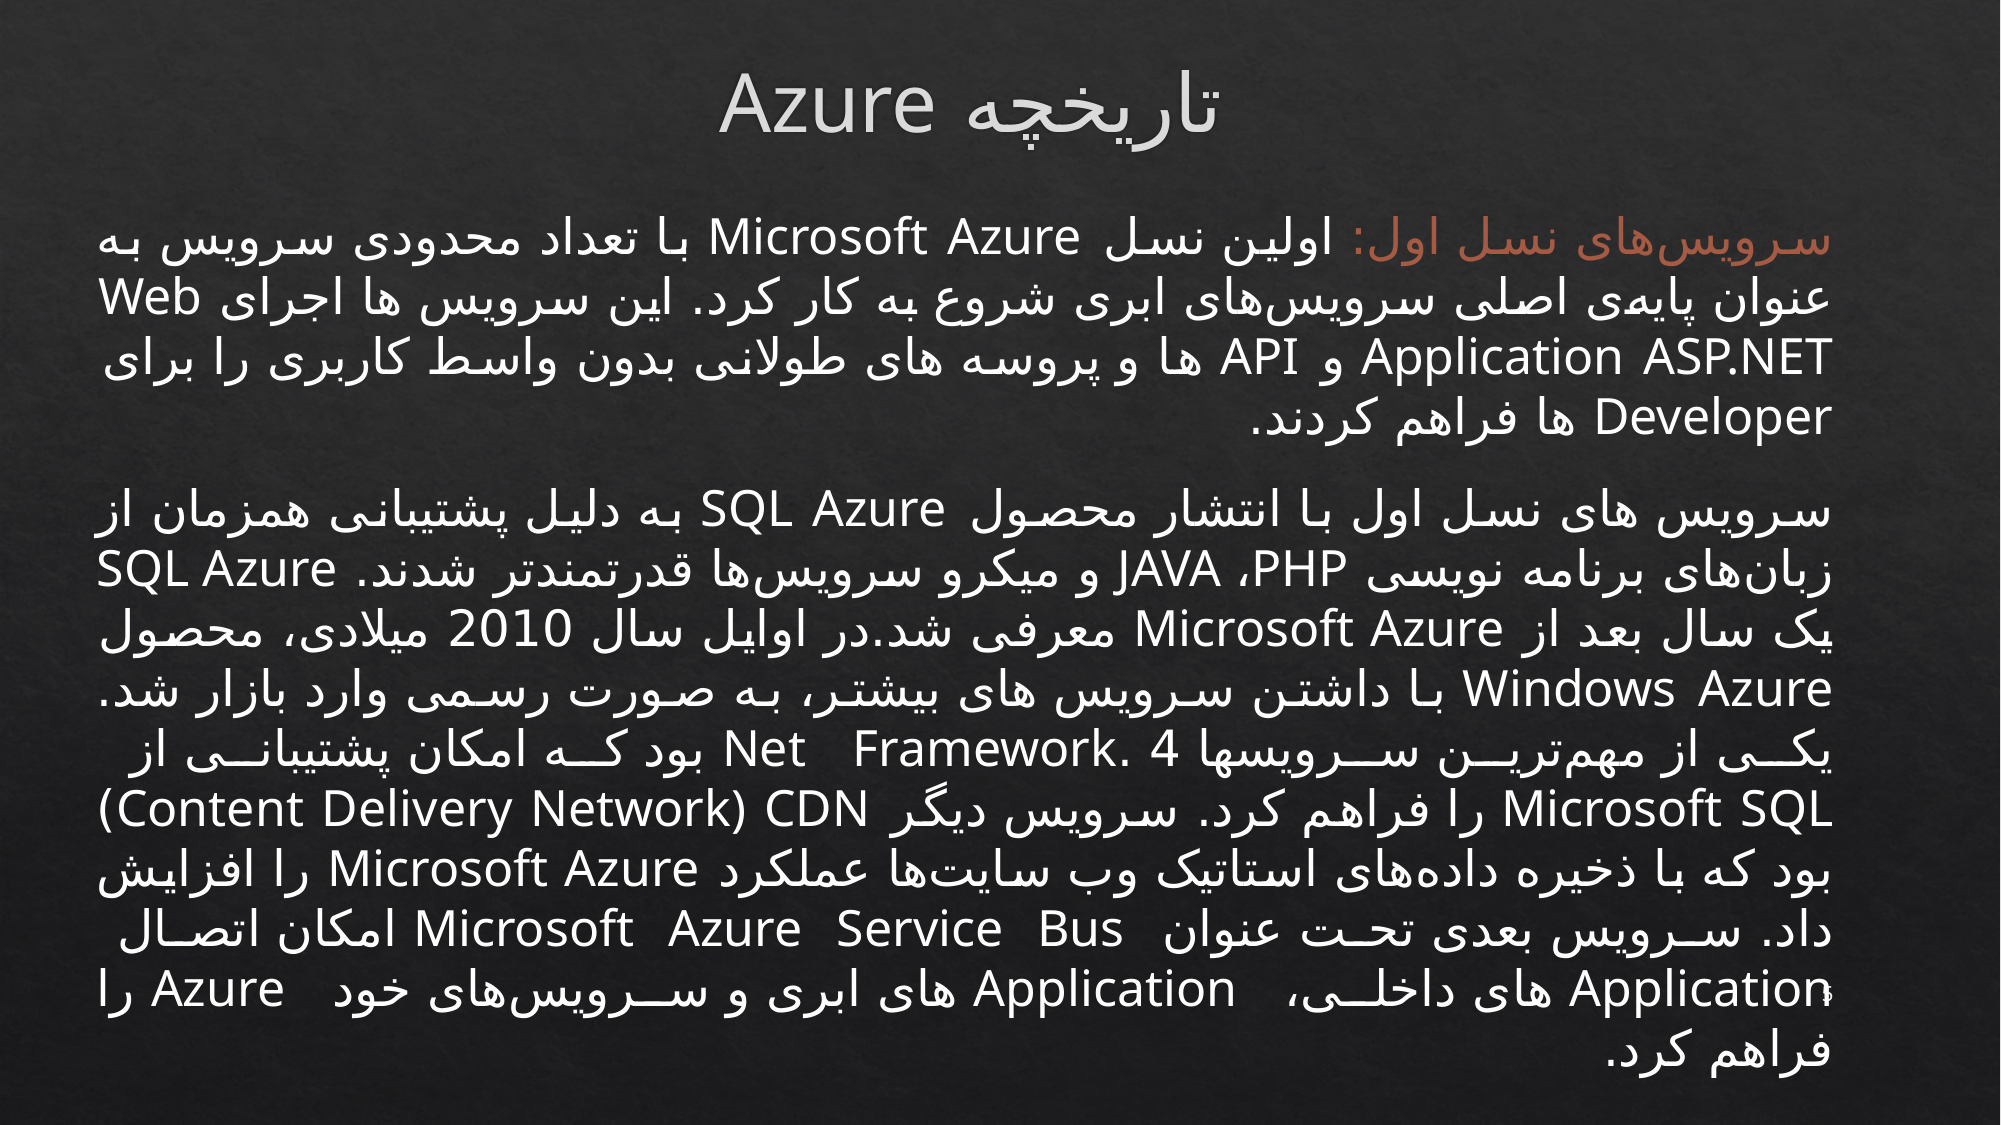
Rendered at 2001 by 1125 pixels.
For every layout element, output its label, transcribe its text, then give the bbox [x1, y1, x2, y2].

title تاریخچه Azure [196, 43, 1745, 157]
text_box سرویس‌های نسل اول: اولین نسل Microsoft Azure با تعداد محدودی سرویس به عنوان پایه‌ی اصلی سرویس‌های ابری شروع به کار کرد. این سرویس ها اجرای Web Application ASP.NET و API ها و پروسه های طولانی بدون واسط کاربری را برای Developer ها فراهم کردند. [82, 197, 1849, 453]
text_box سرویس های نسل اول با انتشار محصول SQL Azure به دلیل پشتیبانی همزمان از زبان‌های برنامه نویسی JAVA ،PHP و میکرو سرویس‌ها قدرتمندتر شدند. SQL Azure یک سال بعد از Microsoft Azure معرفی شد.در اوایل سال 2010 میلادی، محصول Windows Azure با داشتن سرویس های بیشتر، به صورت رسمی وارد بازار شد. یکی از مهم‌ترین سرویسها 4 .Net Framework بود که امکان پشتیبانی از Microsoft SQL را فراهم کرد. سرویس دیگر Content Delivery Network) CDN) بود که با ذخیره داده‌های استاتیک وب سایت‌ها عملکرد Microsoft Azure را افزایش داد. سرویس بعدی تحت عنوان Microsoft Azure Service Bus امکان اتصال Application های داخلی، Application های ابری و سرویس‌های خود Azure را فراهم کرد. [82, 468, 1849, 1084]
